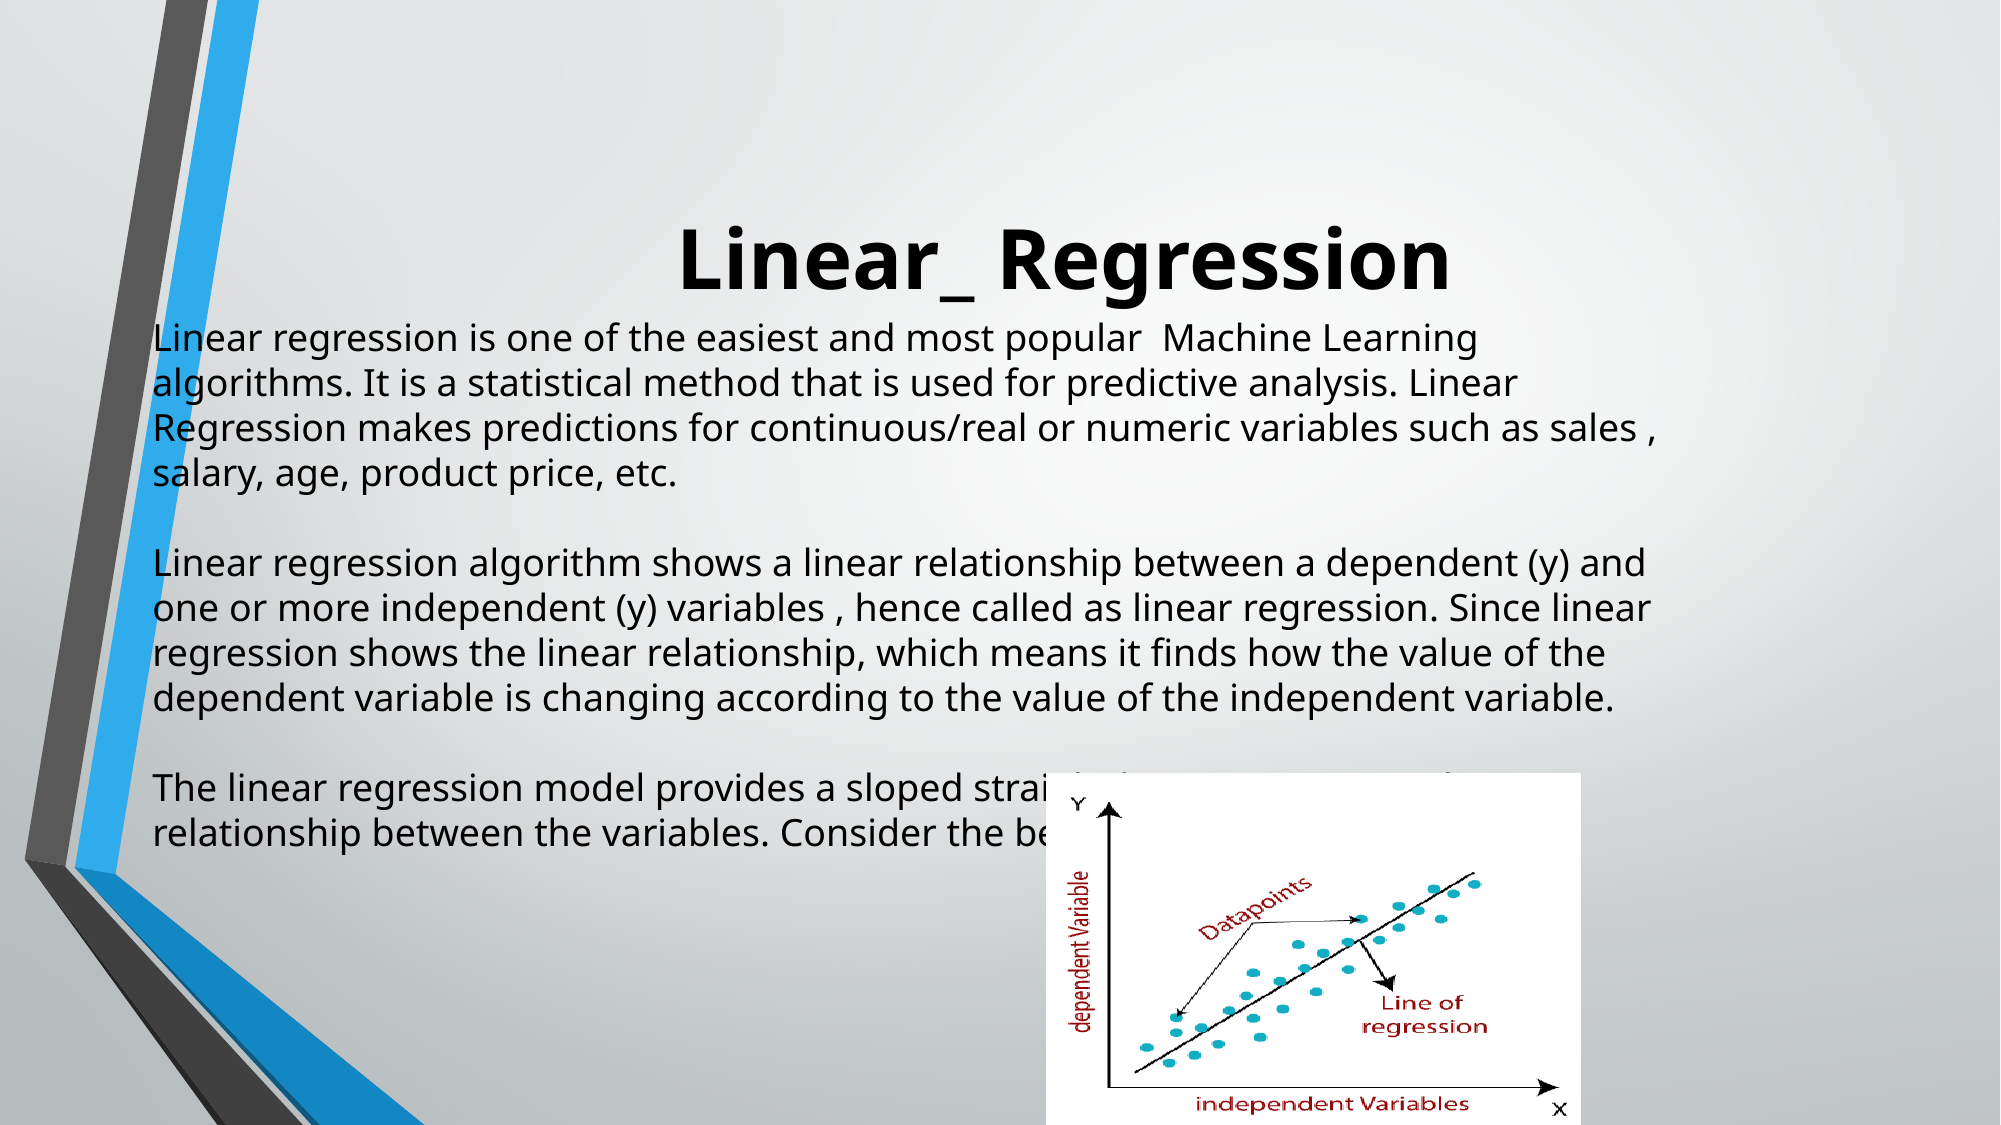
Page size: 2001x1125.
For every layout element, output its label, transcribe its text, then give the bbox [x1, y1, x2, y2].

title Linear_ Regression [243, 112, 1887, 400]
picture [1045, 773, 1581, 1125]
text_box Linear regression is one of the easiest and most popular Machine Learning algorithms. It is a statistical method that is used for predictive analysis. Linear Regression makes predictions for continuous/real or numeric variables such as sales , salary, age, product price, etc. Linear regression algorithm shows a linear relationship between a dependent (y) and one or more independent (y) variables , hence called as linear regression. Since linear regression shows the linear relationship, which means it finds how the value of the dependent variable is changing according to the value of the independent variable. The linear regression model provides a sloped straight line representing the relationship between the variables. Consider the below image. [137, 306, 1687, 862]
